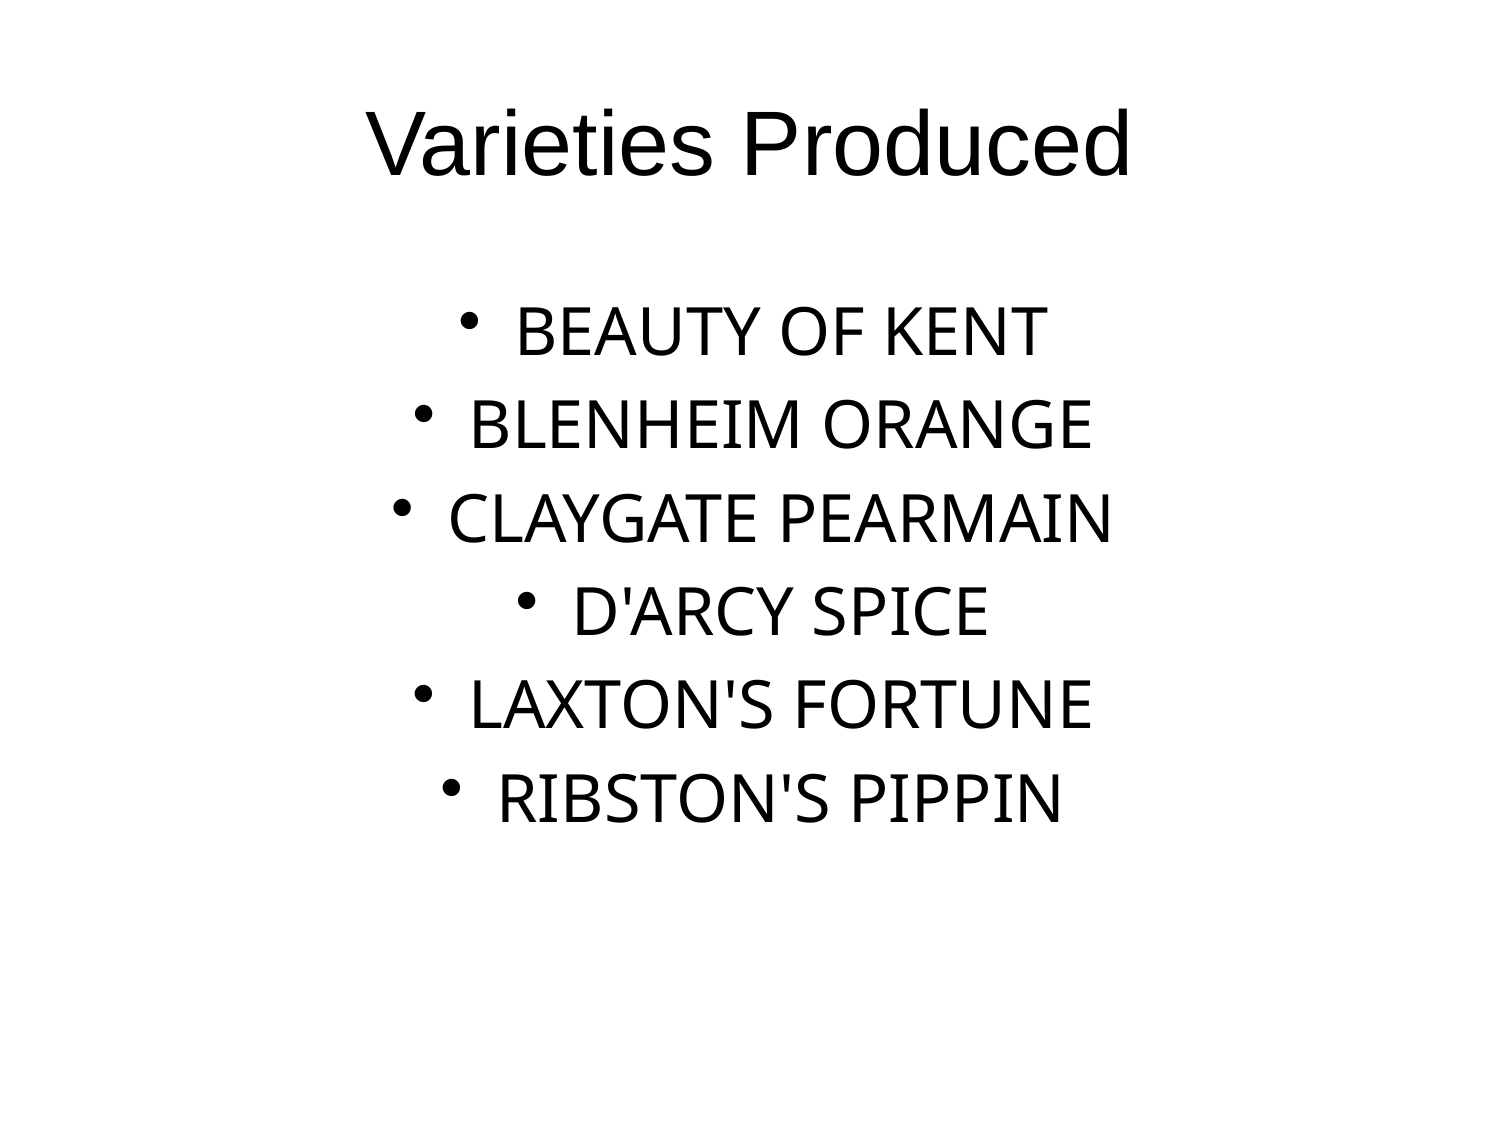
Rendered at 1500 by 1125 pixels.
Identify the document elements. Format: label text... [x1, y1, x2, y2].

list BEAUTY OF KENT BLENHEIM ORANGE CLAYGATE PEARMAIN D'ARCY SPICE LAXTON'S FORTUNE RIBSTON'S PIPPIN [245, 281, 1262, 938]
title Varieties Produced [74, 44, 1426, 233]
